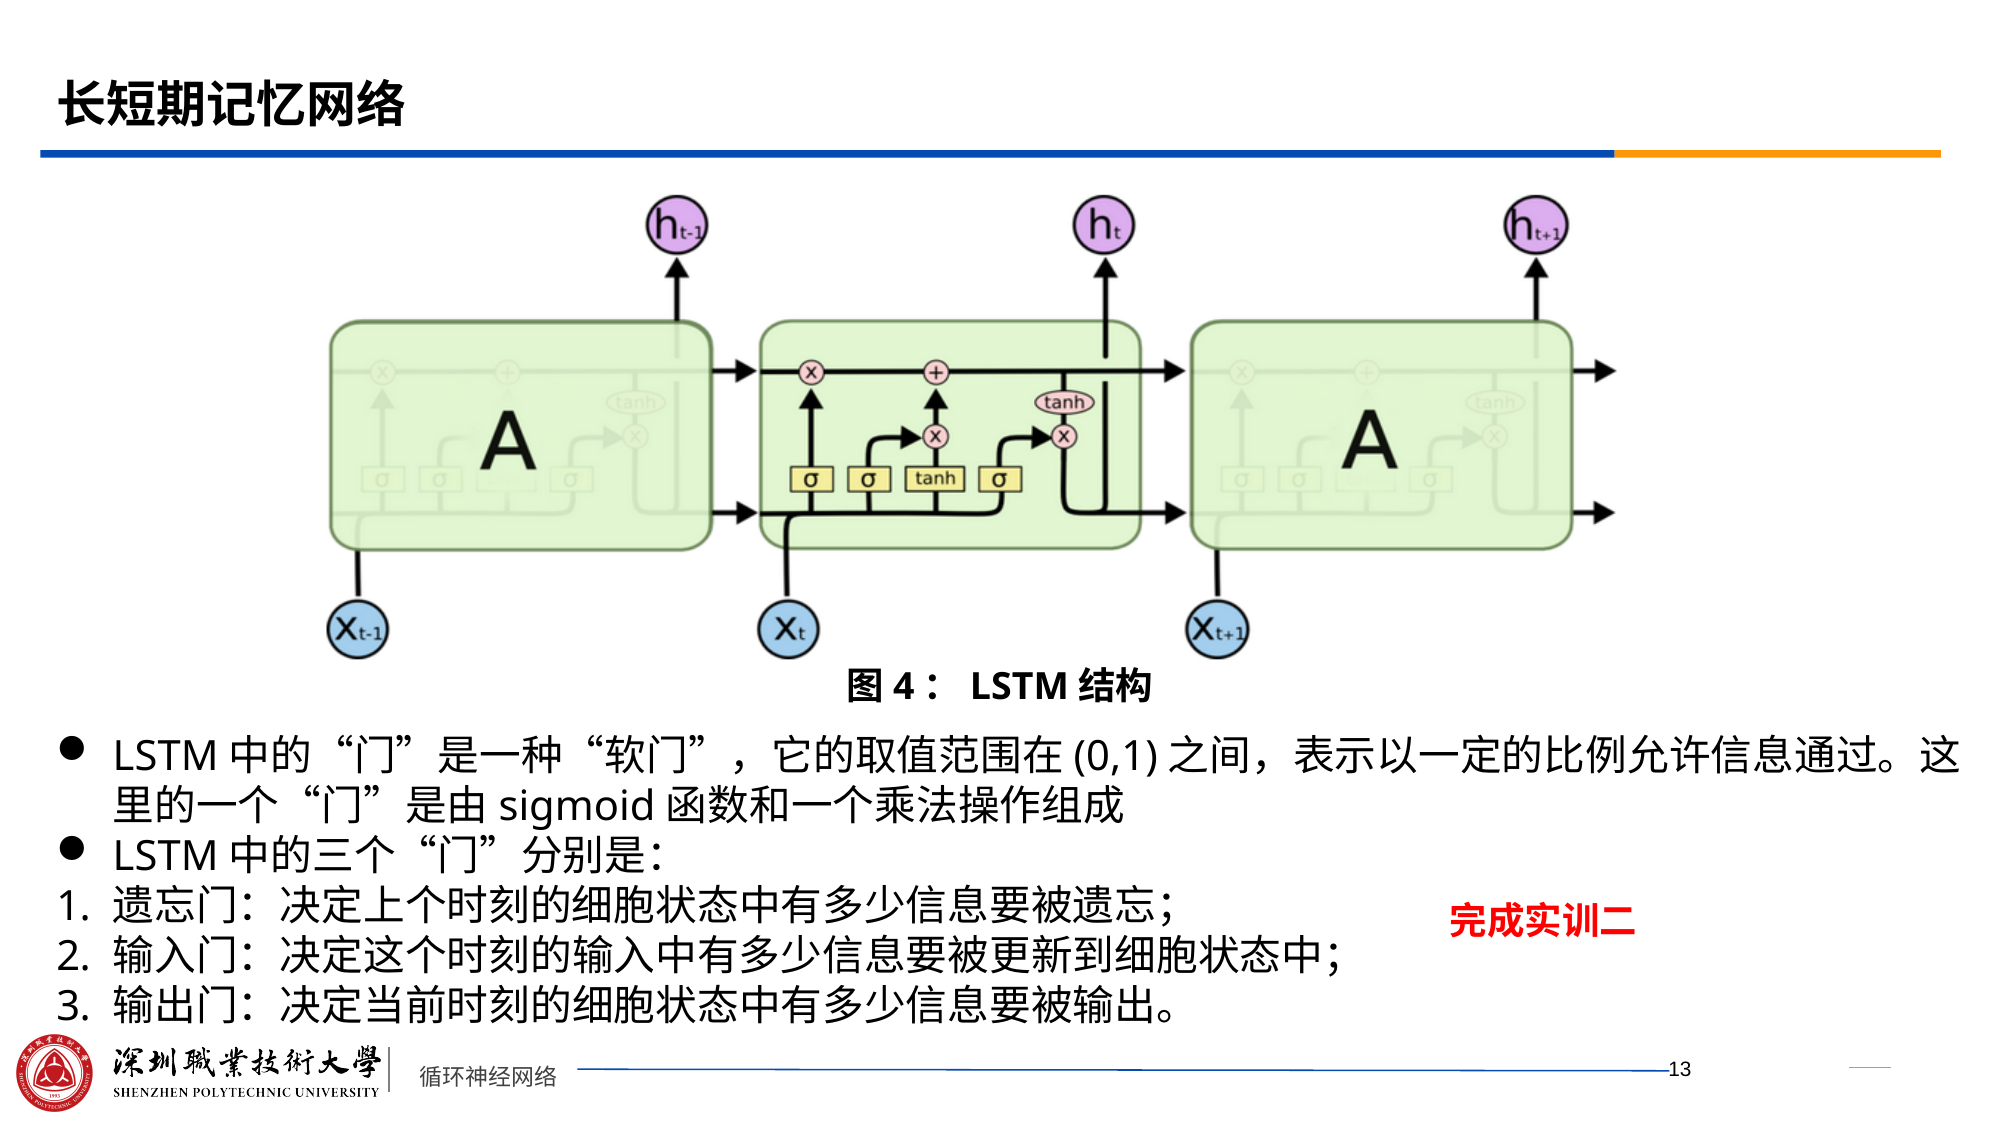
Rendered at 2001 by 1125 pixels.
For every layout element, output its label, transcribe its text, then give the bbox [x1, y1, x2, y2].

text_box 完成实训二 [1435, 889, 1682, 950]
text_box 图4：LSTM结构 [831, 683, 1168, 715]
text_box LSTM中的“门”是一种“软门”，它的取值范围在(0,1)之间，表示以一定的比例允许信息通过。这里的一个“门”是由sigmoid函数和一个乘法操作组成 LSTM中的三个“门”分别是： 遗忘门：决定上个时刻的细胞状态中有多少信息要被遗忘； 输入门：决定这个时刻的输入中有多少信息要被更新到细胞状态中； 输出门：决定当前时刻的细胞状态中有多少信息要被输出。 [41, 721, 1986, 1037]
title 长短期记忆网络 [41, 58, 1842, 146]
picture [286, 174, 1664, 676]
picture [15, 1033, 381, 1113]
